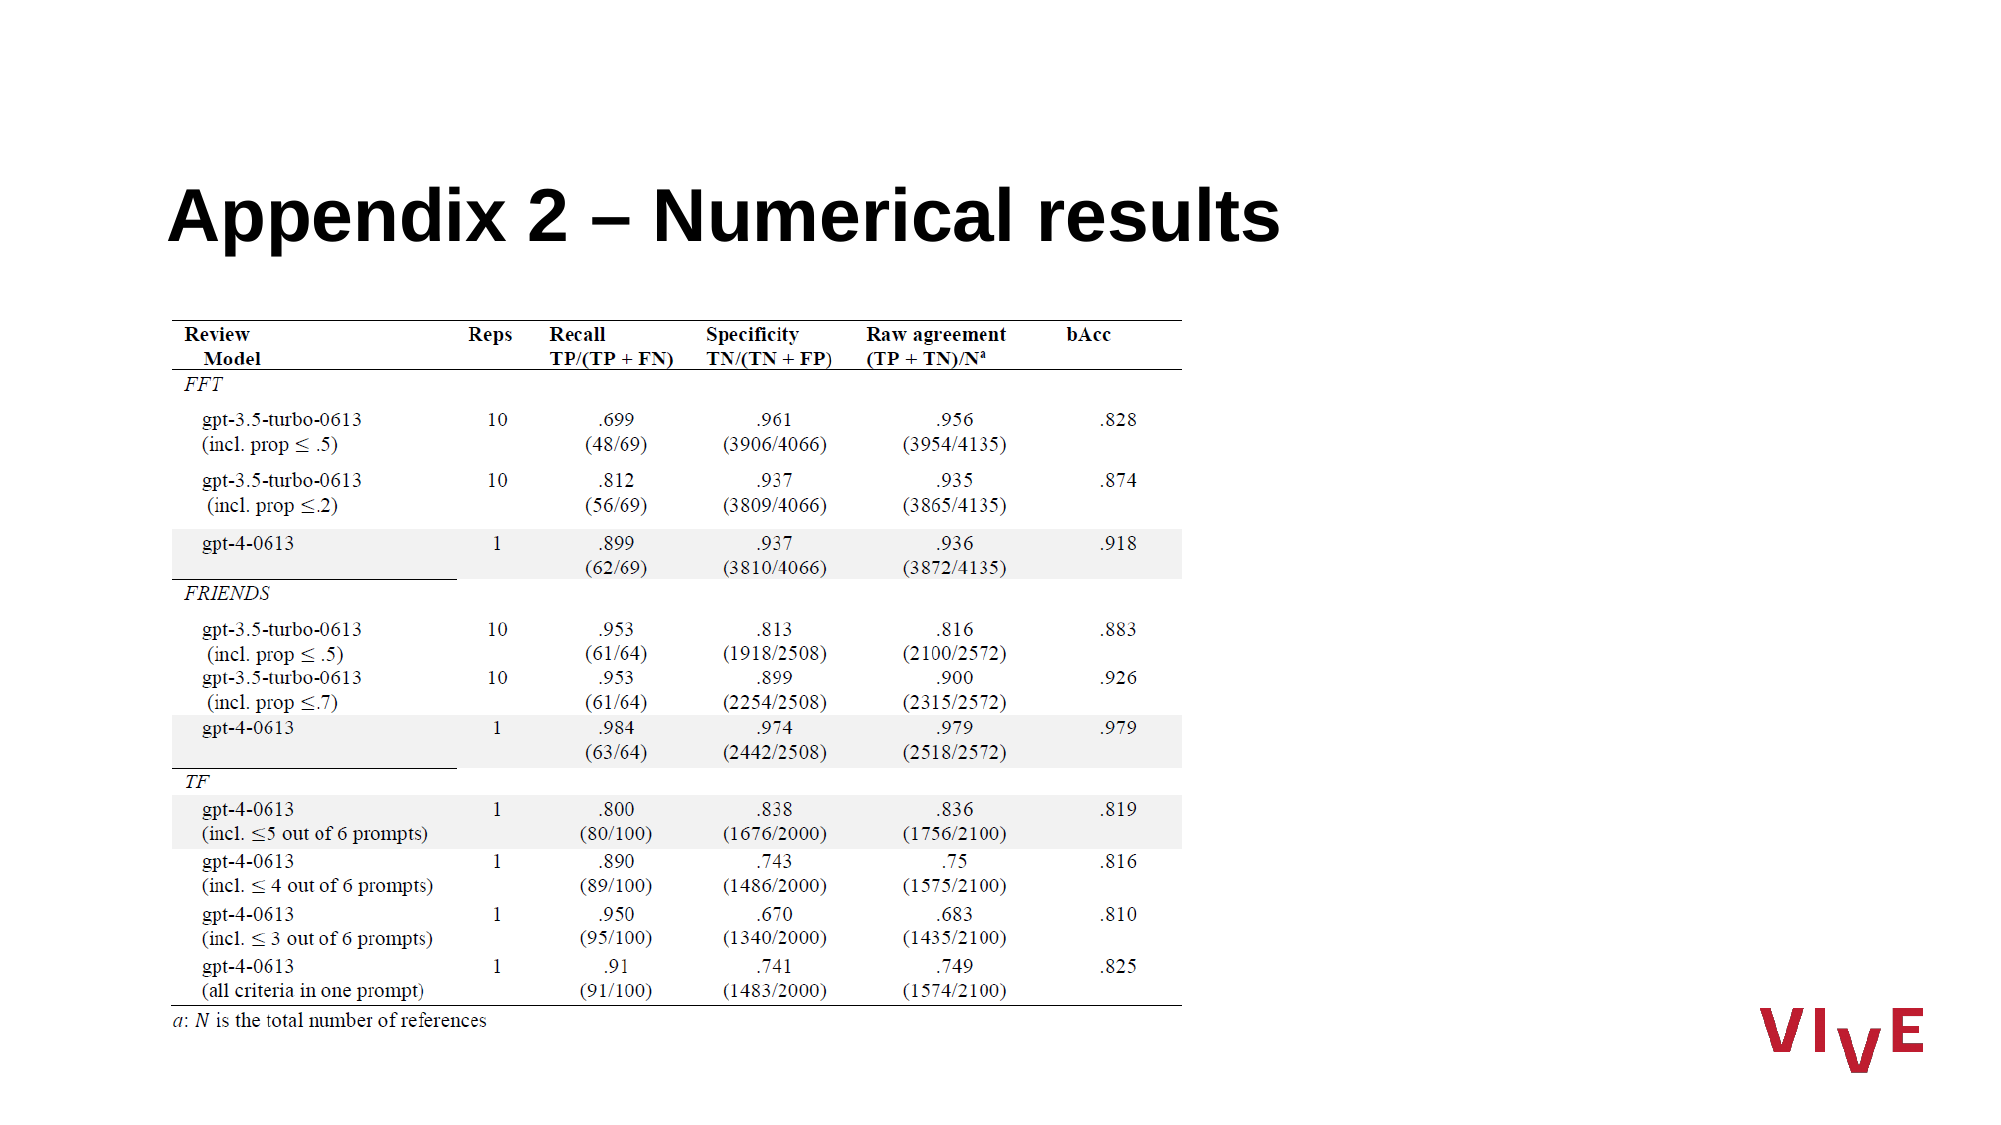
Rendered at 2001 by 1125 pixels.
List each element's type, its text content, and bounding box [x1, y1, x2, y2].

picture [1754, 973, 1932, 1095]
title Appendix 2 – Numerical results [166, 166, 1833, 313]
picture [166, 312, 1188, 1037]
